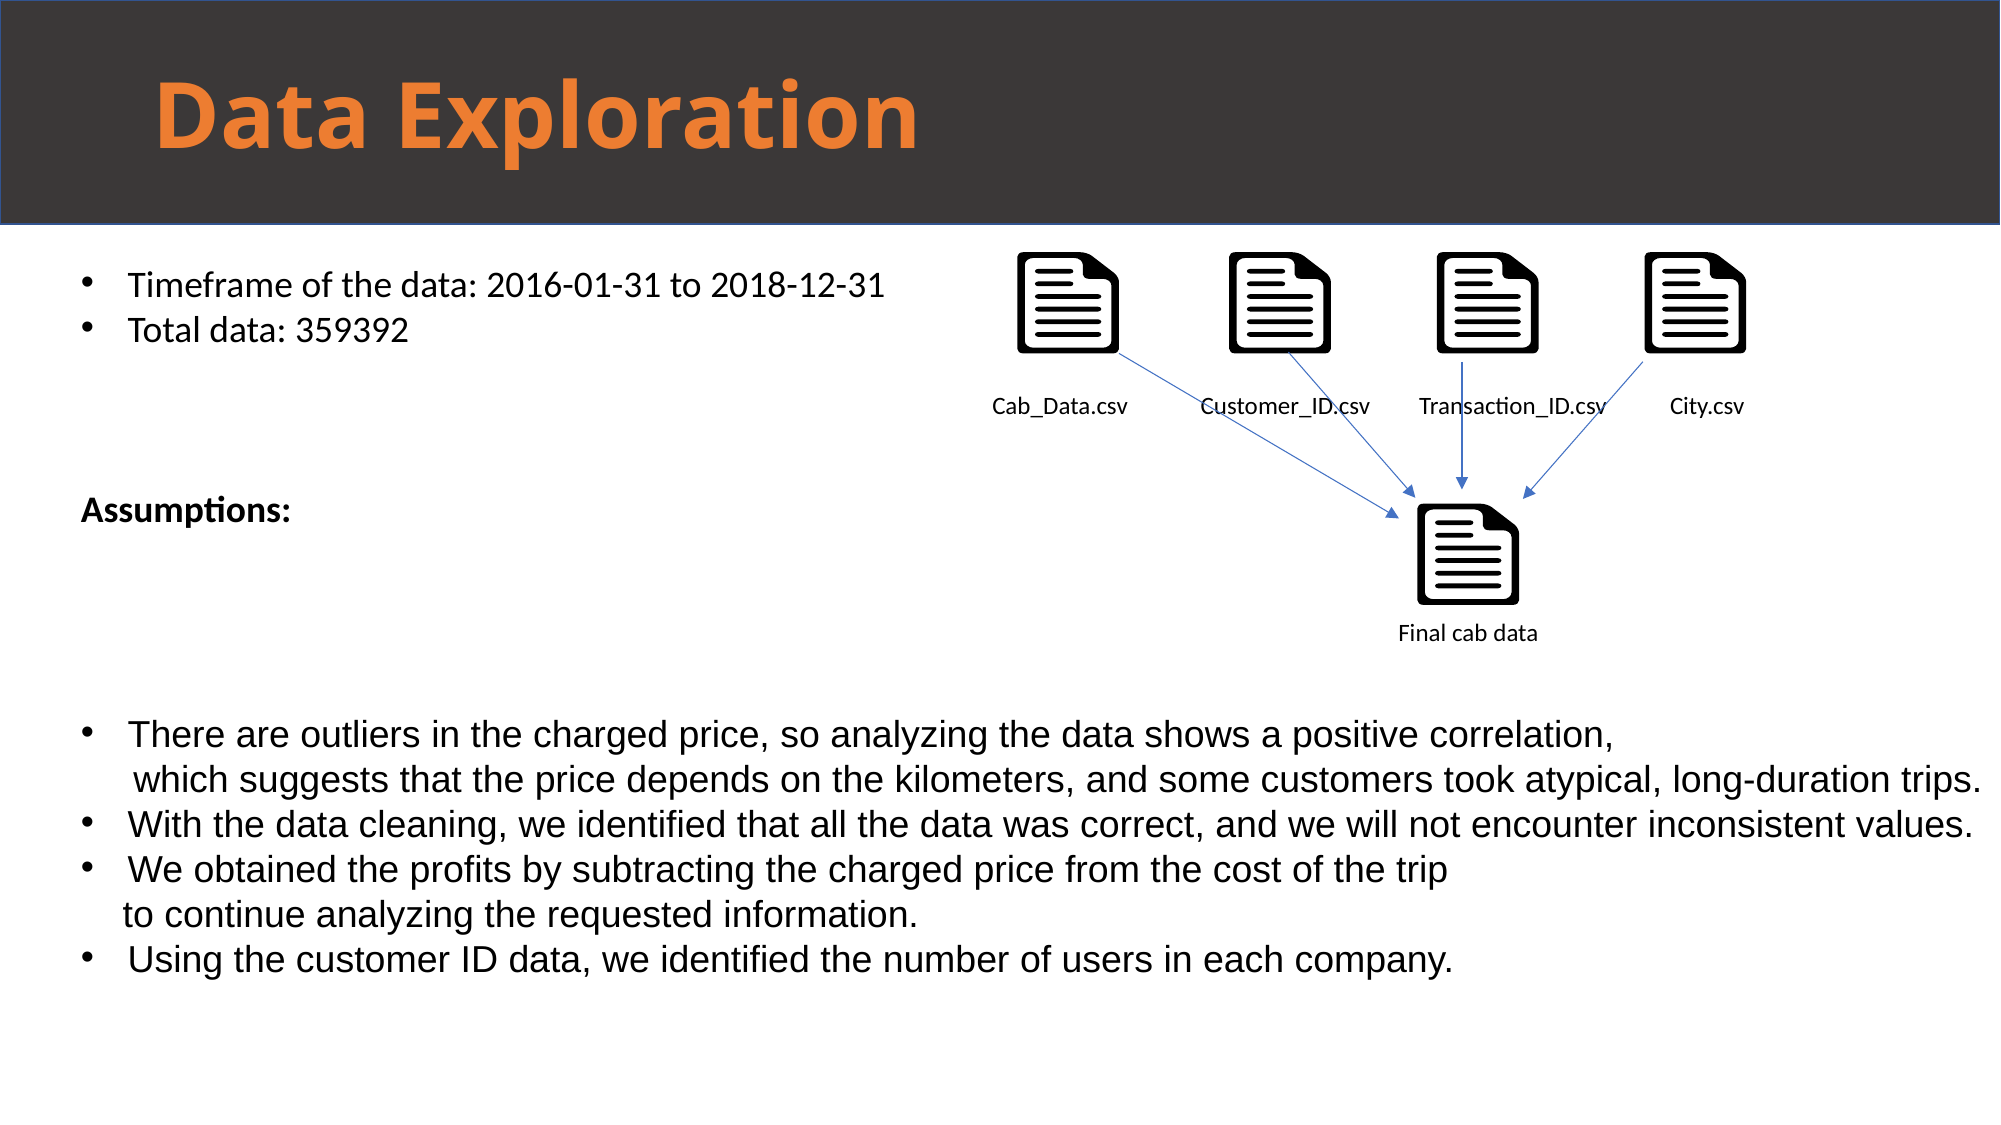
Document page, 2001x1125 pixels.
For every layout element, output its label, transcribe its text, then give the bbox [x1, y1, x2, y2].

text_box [977, 252, 1771, 670]
text_box Timeframe of the data: 2016-01-31 to 2018-12-31 Total data: 359392 Assumptions: There are outliers in the charged price, so analyzing the data shows a positive correlation, which suggests that the price depends on the kilometers, and some customers took atypical, long-duration trips. With the data cleaning, we identified that all the data was correct, and we will not encounter inconsistent values. We obtained the profits by subtracting the charged price from the cost of the trip to continue analyzing the requested information. Using the customer ID data, we identified the number of users in each company. [66, 252, 1998, 1032]
title Data Exploration [137, 9, 1863, 228]
text_box [0, 0, 2000, 225]
